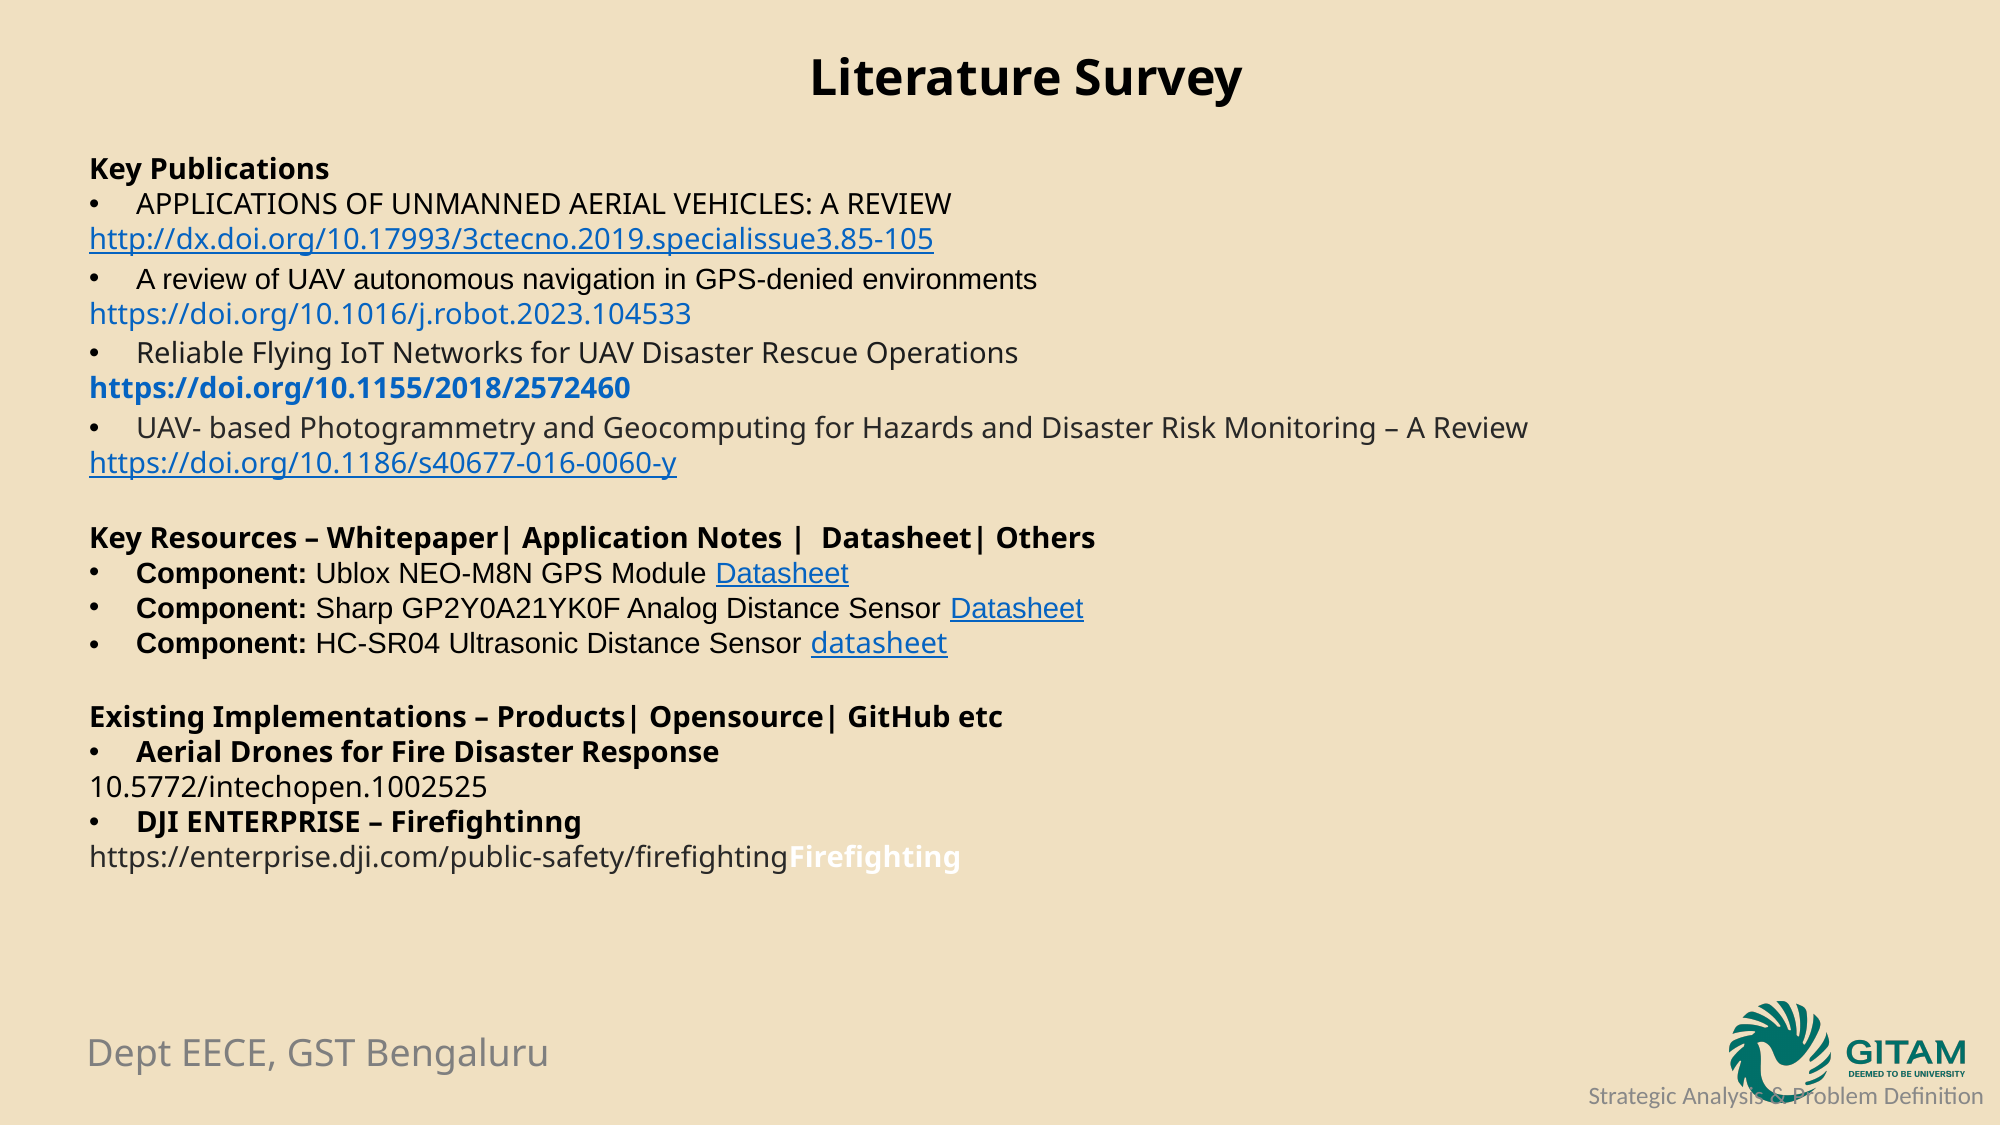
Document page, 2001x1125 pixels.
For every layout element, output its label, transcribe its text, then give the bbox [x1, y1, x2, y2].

slide_number Strategic Analysis & Problem Definition [1550, 1065, 2000, 1125]
picture [1933, 1001, 1965, 1065]
text_box Key Publications APPLICATIONS OF UNMANNED AERIAL VEHICLES: A REVIEW http://dx.doi.org/10.17993/3ctecno.2019.specialissue3.85-105 A review of UAV autonomous navigation in GPS-denied environments https://doi.org/10.1016/j.robot.2023.104533 Reliable Flying IoT Networks for UAV Disaster Rescue Operations https://doi.org/10.1155/2018/2572460 UAV- based Photogrammetry and Geocomputing for Hazards and Disaster Risk Monitoring – A Review https://doi.org/10.1186/s40677-016-0060-y Key Resources – Whitepaper| Application Notes | Datasheet| Others Component: Ublox NEO-M8N GPS Module Datasheet Component: Sharp GP2Y0A21YK0F Analog Distance Sensor Datasheet Component: HC-SR04 Ultrasonic Distance Sensor datasheet Existing Implementations – Products| Opensource| GitHub etc Aerial Drones for Fire Disaster Response 10.5772/intechopen.1002525 DJI ENTERPRISE – Firefightinng https://enterprise.dji.com/public-safety/firefightingFirefighting [74, 142, 1933, 1084]
text_box Literature Survey [163, 38, 1889, 119]
